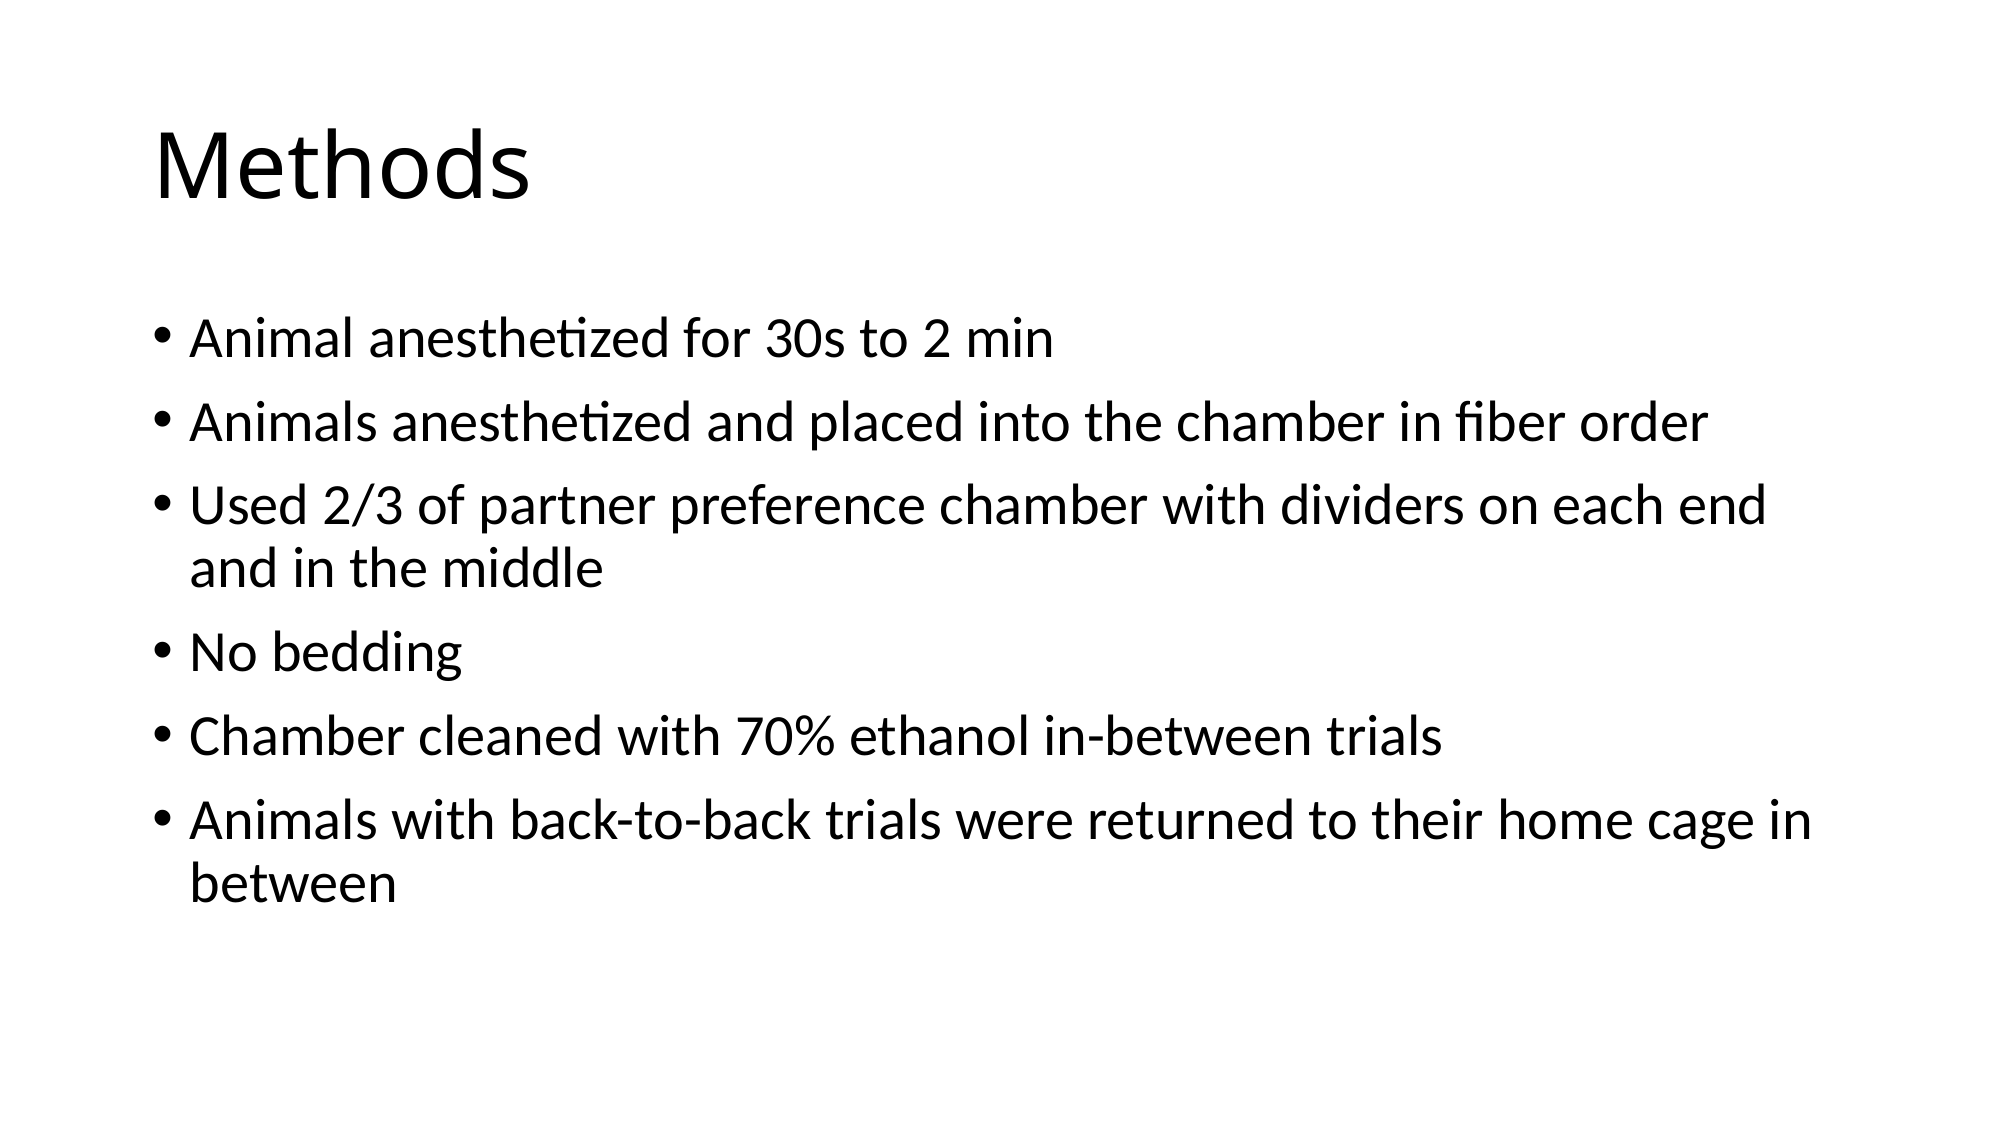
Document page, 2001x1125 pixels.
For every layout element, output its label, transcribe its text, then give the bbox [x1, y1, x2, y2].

title Methods [137, 59, 1863, 278]
list Animal anesthetized for 30s to 2 min Animals anesthetized and placed into the chamber in fiber order Used 2/3 of partner preference chamber with dividers on each end and in the middle No bedding Chamber cleaned with 70% ethanol in-between trials Animals with back-to-back trials were returned to their home cage in between [137, 299, 1863, 1014]
